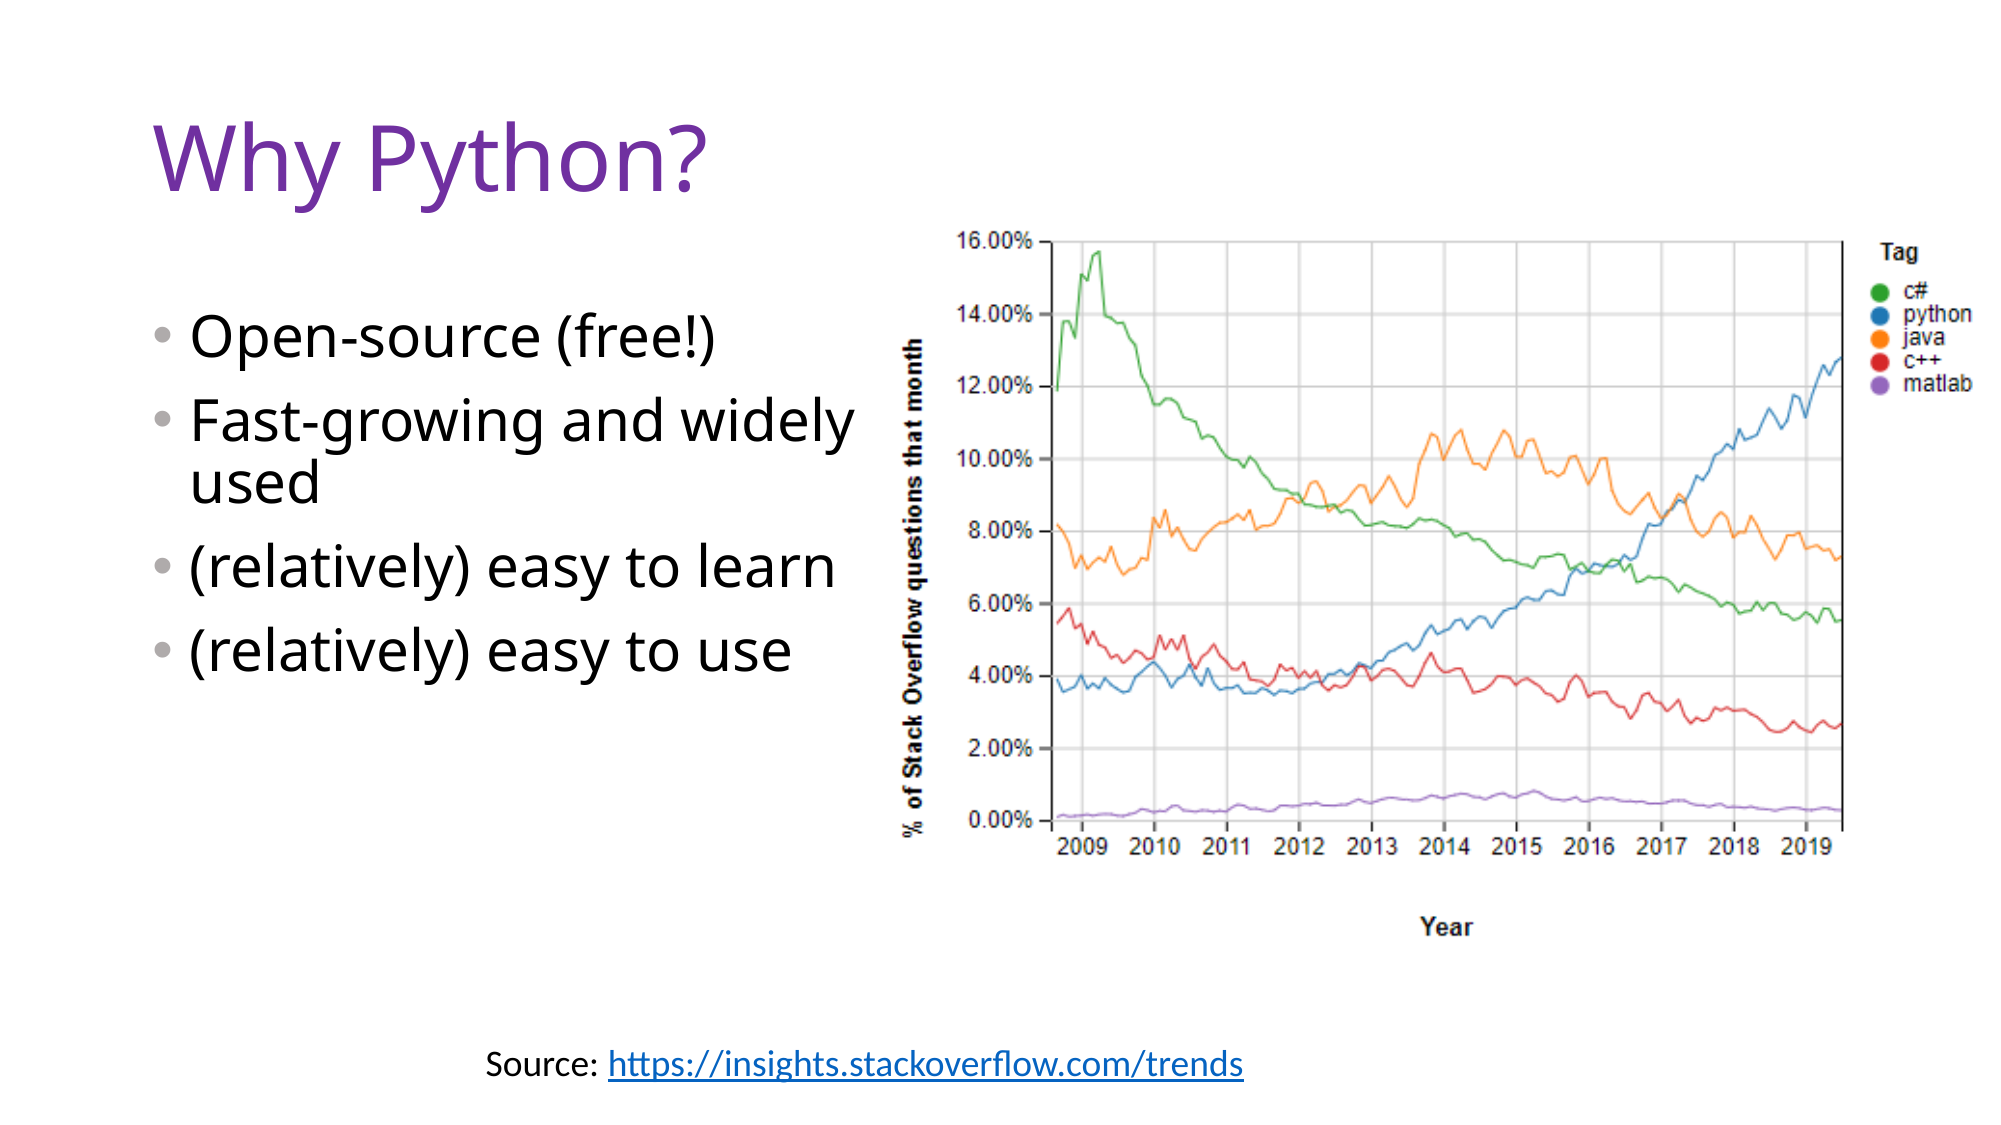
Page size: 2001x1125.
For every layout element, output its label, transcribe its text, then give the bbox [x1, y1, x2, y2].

list Open-source (free!) Fast-growing and widely used (relatively) easy to learn (relatively) easy to use [137, 299, 1863, 1014]
text_box Source: https://insights.stackoverflow.com/trends [470, 1032, 1666, 1092]
picture [872, 195, 2000, 942]
title Why Python? [137, 52, 1863, 271]
